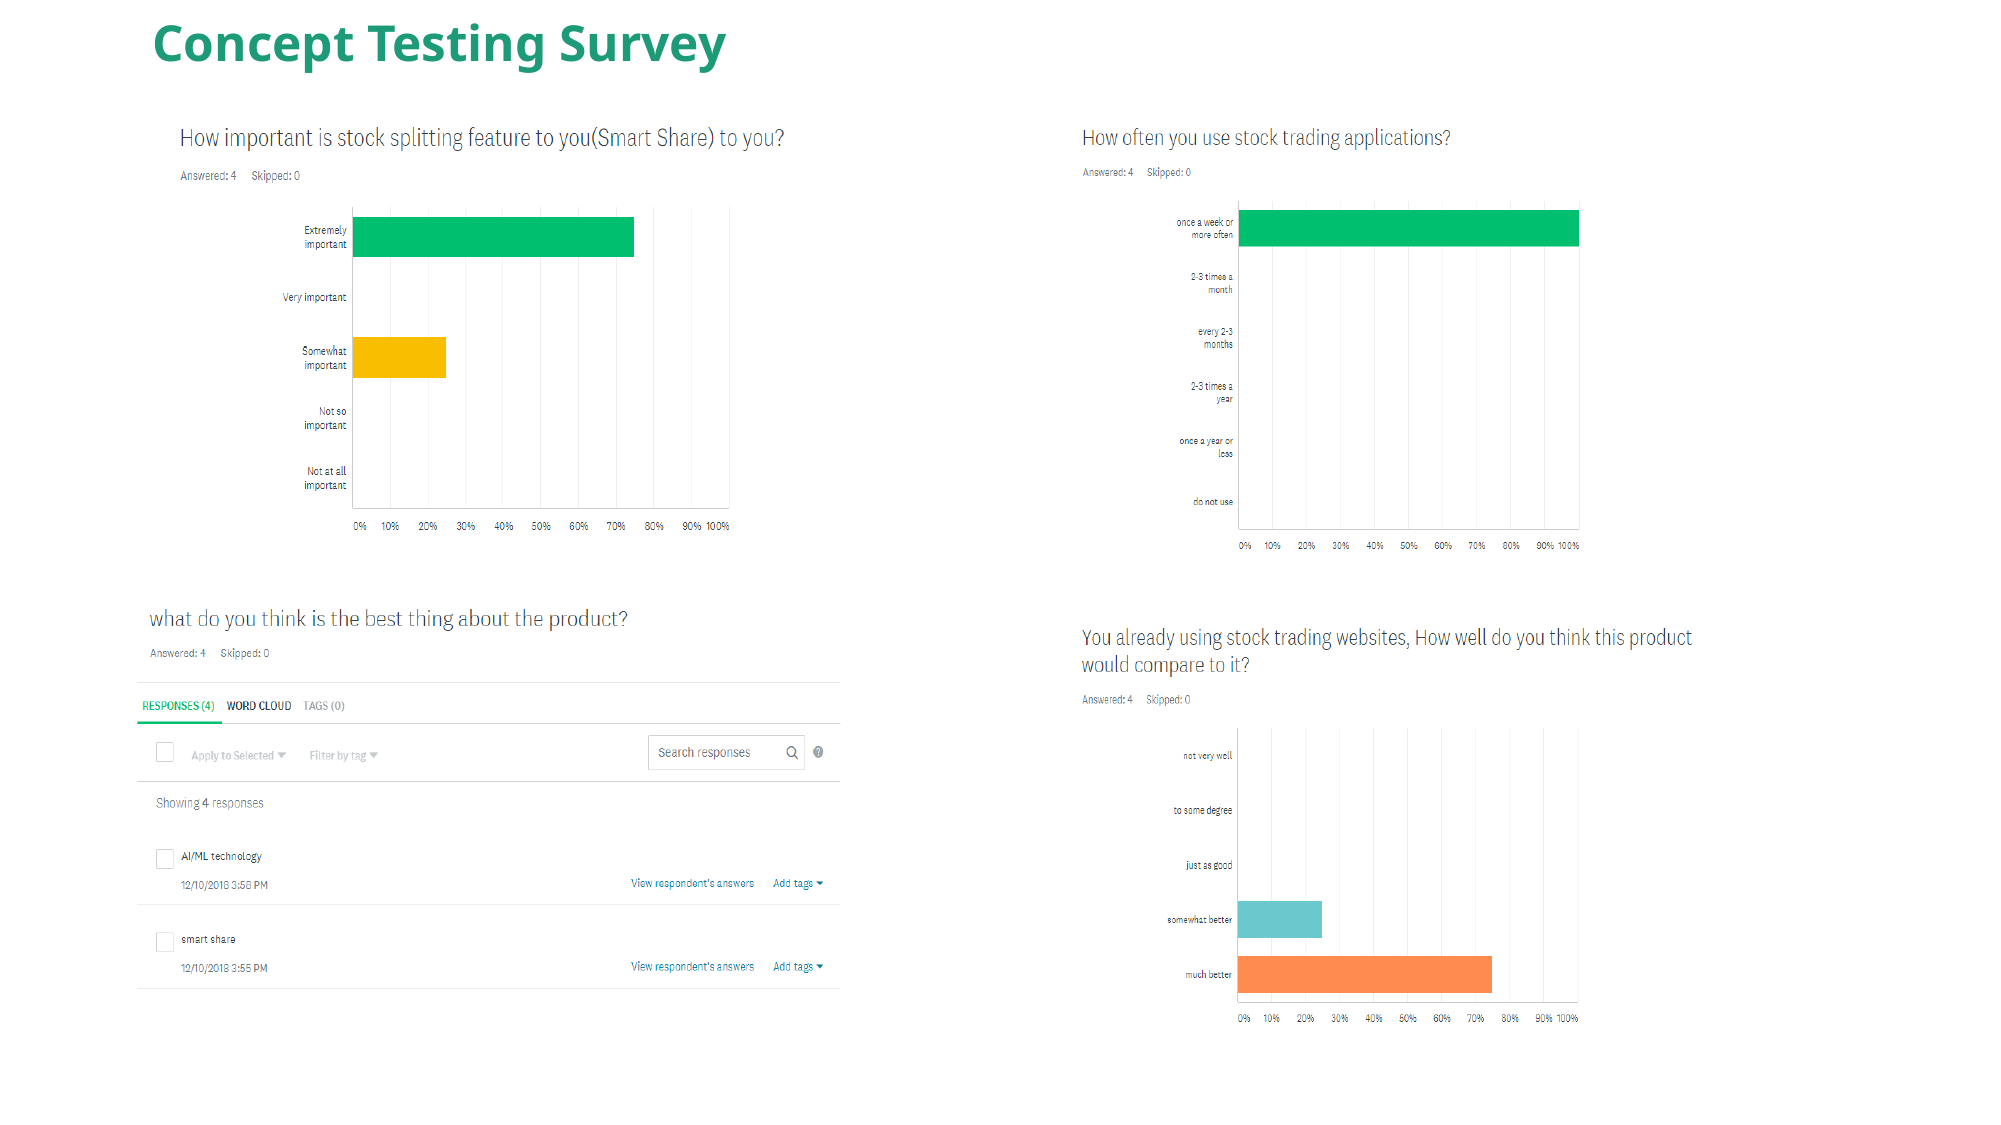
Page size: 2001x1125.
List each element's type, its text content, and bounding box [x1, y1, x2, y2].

picture [1071, 123, 1707, 563]
picture [1071, 620, 1707, 1059]
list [169, 123, 873, 563]
title Concept Testing Survey [137, 11, 1863, 80]
picture [137, 606, 841, 1001]
